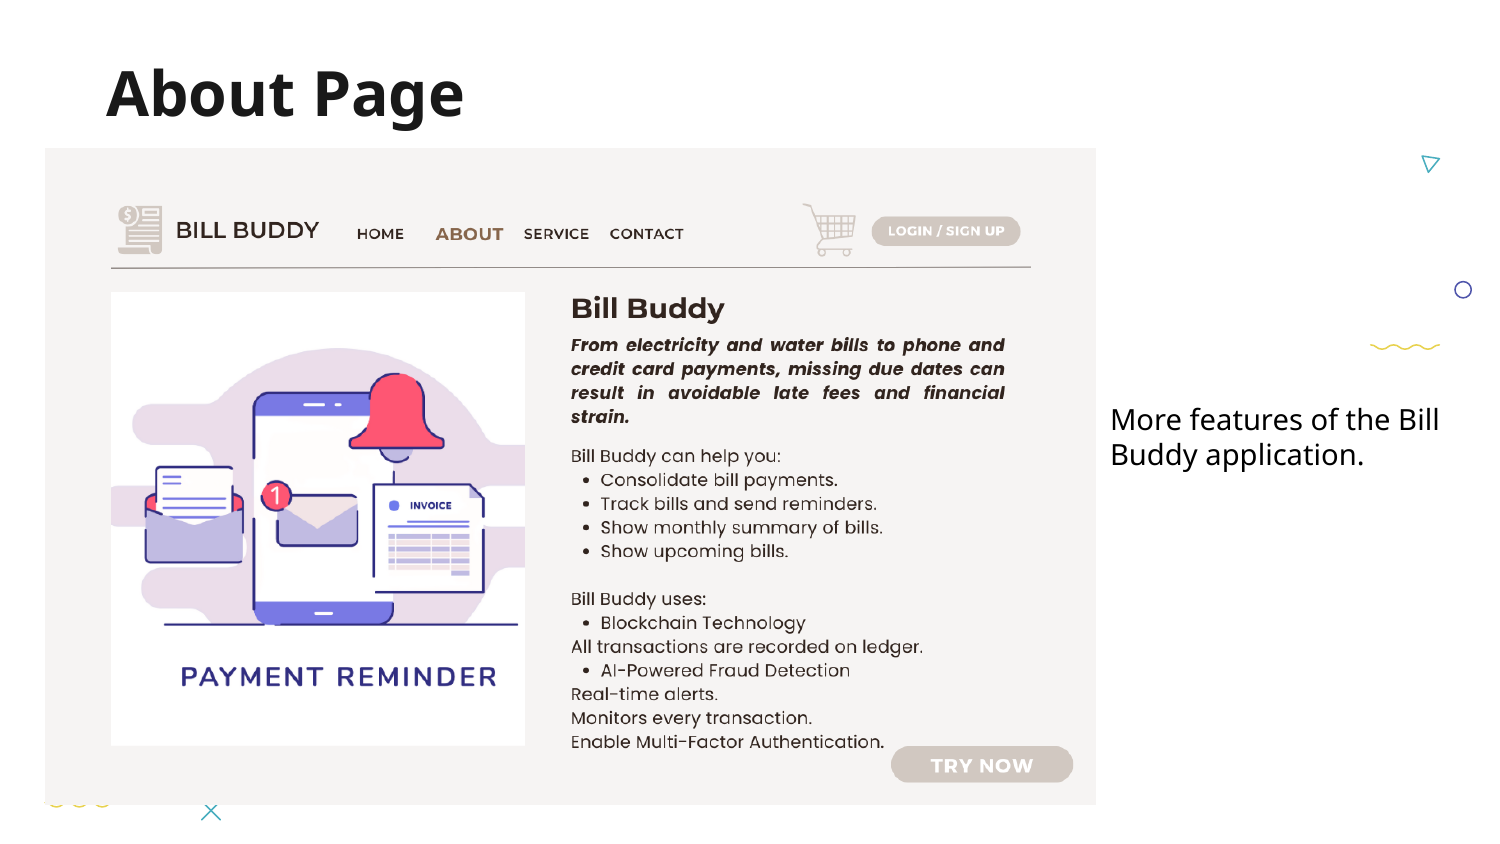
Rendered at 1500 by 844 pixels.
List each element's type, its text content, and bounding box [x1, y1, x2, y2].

text_box More features of the Bill Buddy application. [1099, 394, 1500, 514]
title About Page [91, 39, 1356, 149]
picture [45, 148, 1096, 805]
